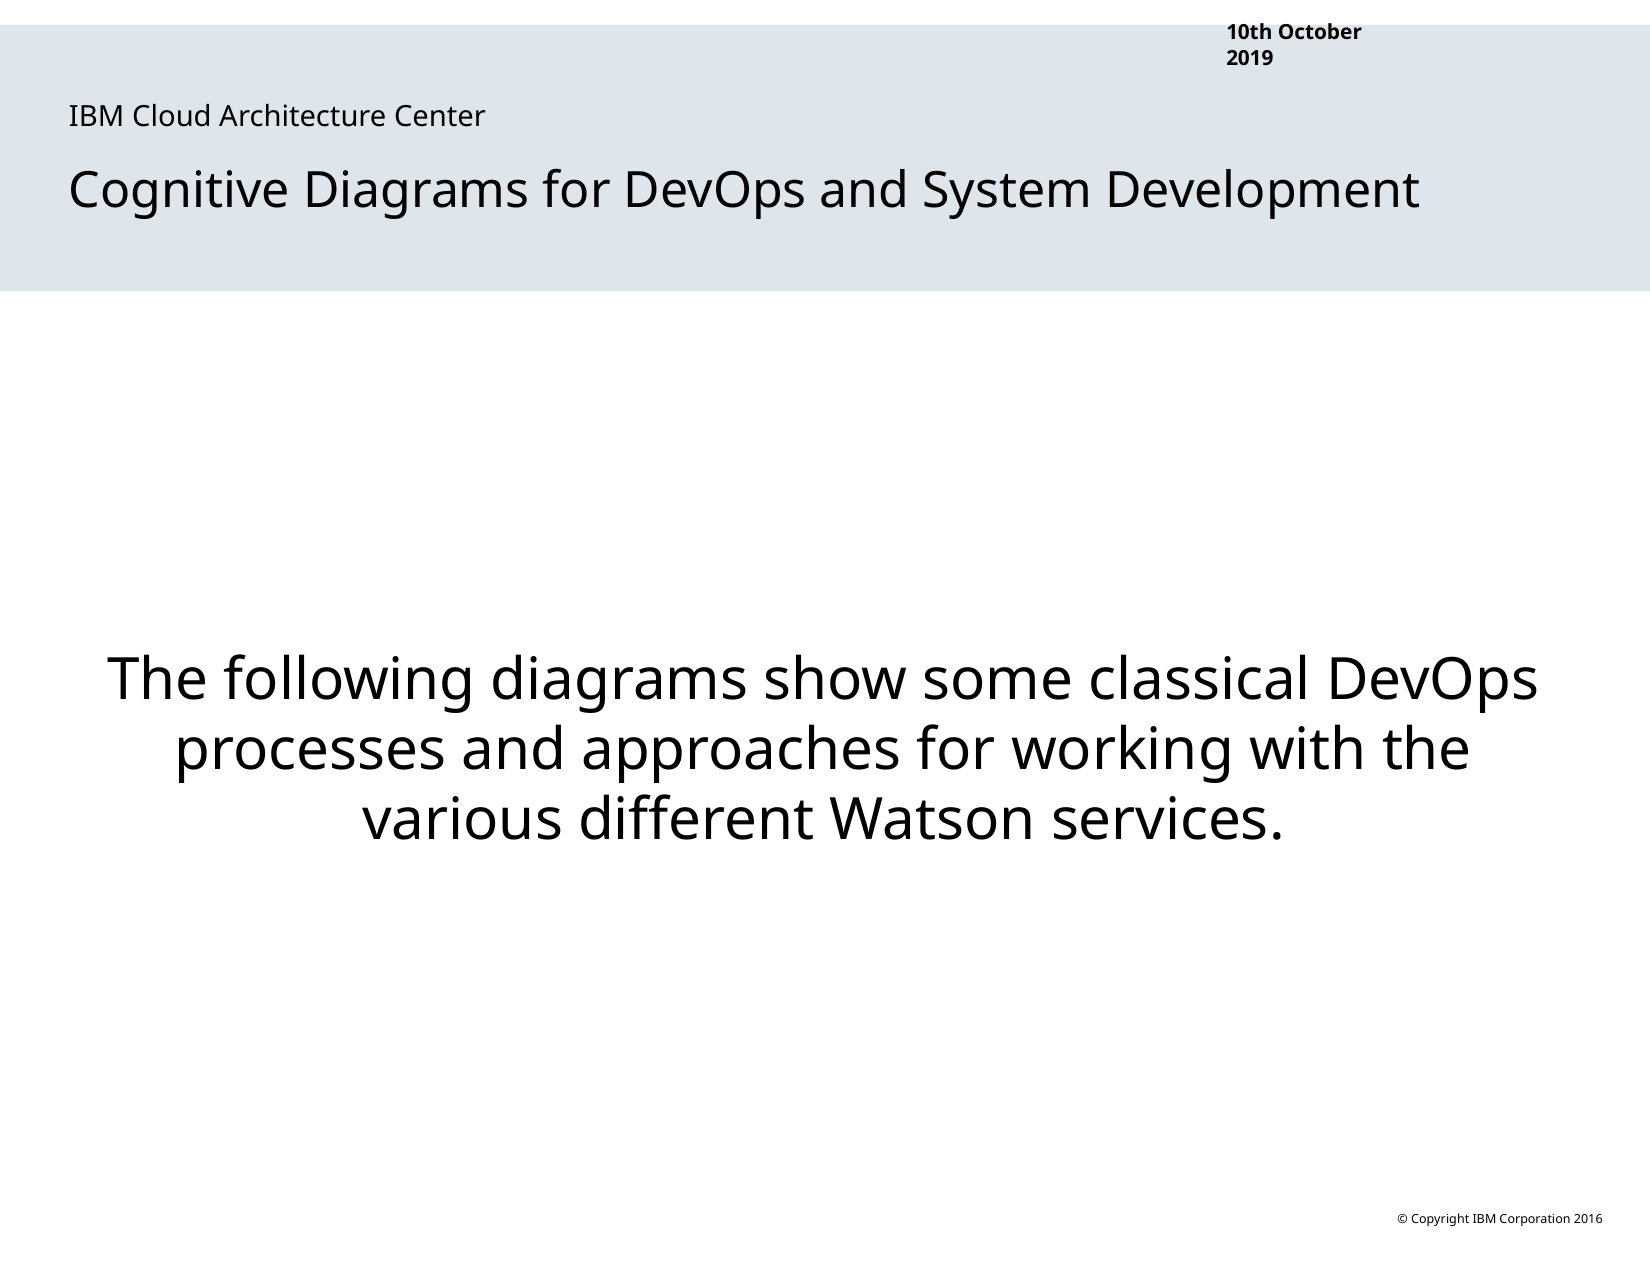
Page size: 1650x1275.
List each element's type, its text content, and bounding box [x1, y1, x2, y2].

text_box Cognitive Diagrams for DevOps and System Development [60, 148, 1595, 226]
text_box [0, 24, 1650, 291]
text_box IBM Cloud Architecture Center [60, 88, 497, 141]
text_box The following diagrams show some classical DevOps processes and approaches for working with the various different Watson services. [92, 634, 1554, 858]
text_box 10th October 2019 [1219, 12, 1419, 76]
